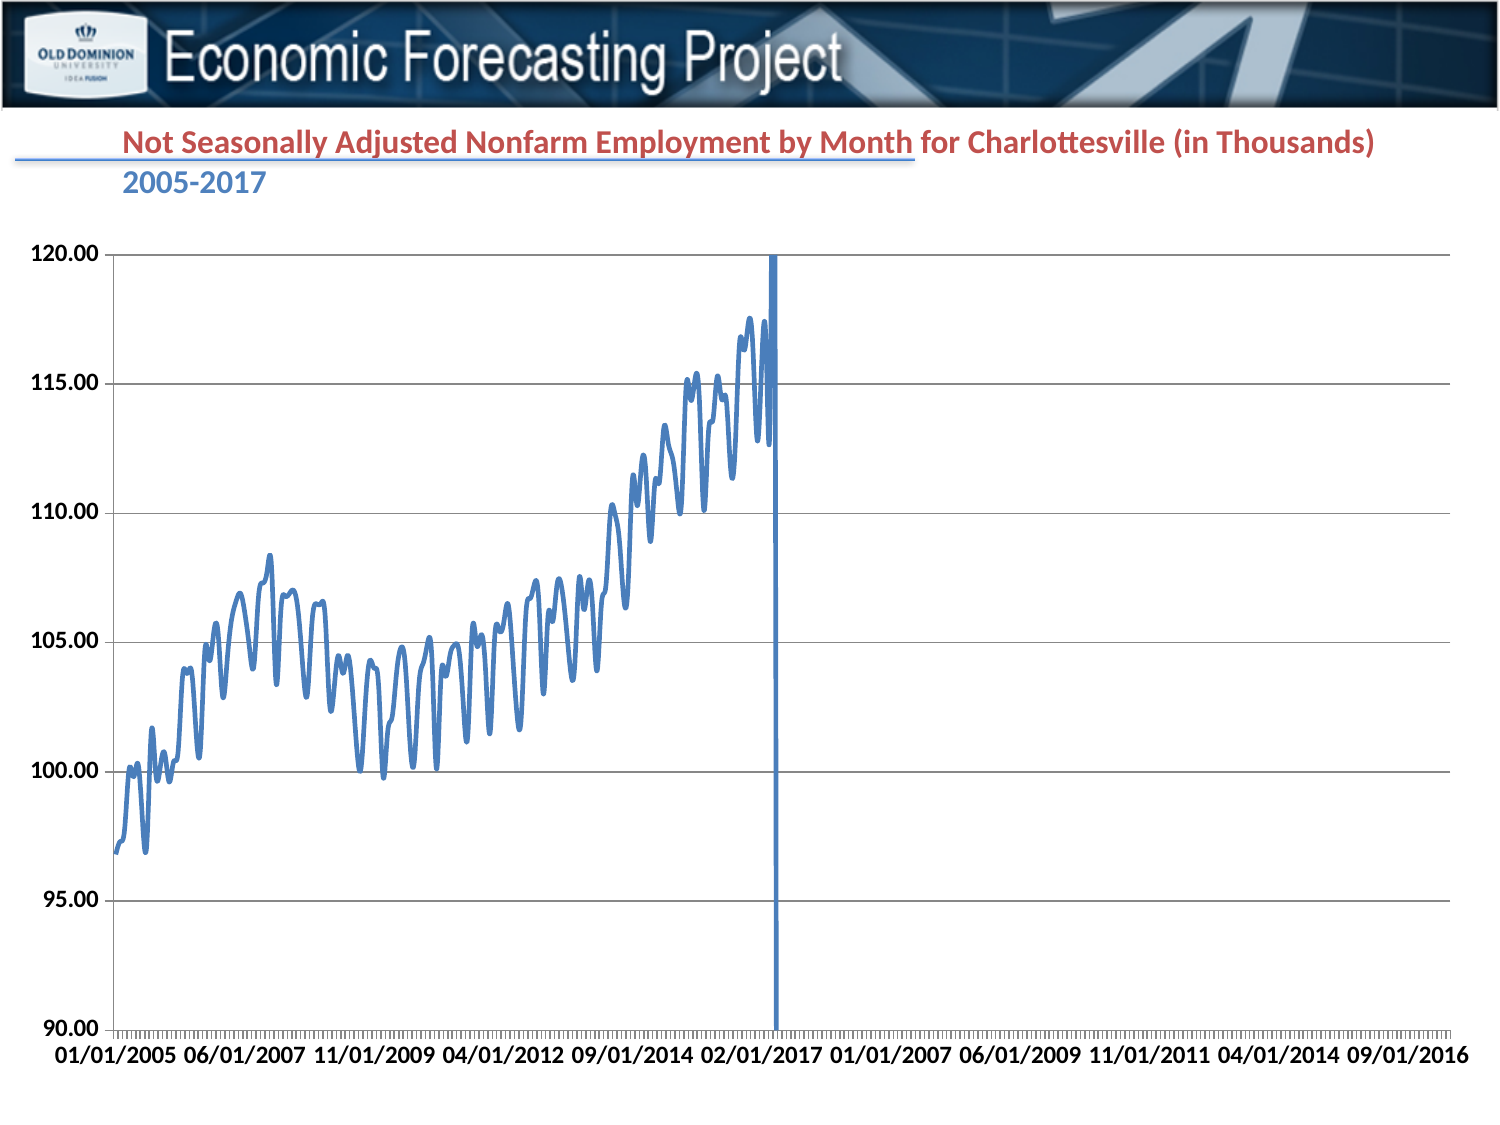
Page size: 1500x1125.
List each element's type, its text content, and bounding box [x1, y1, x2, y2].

picture [0, 0, 1500, 112]
text_box Not Seasonally Adjusted Nonfarm Employment by Month for Charlottesville (in Thousands) 2005-2017 [107, 121, 1393, 207]
text_box [14, 157, 916, 161]
chart [0, 224, 1500, 1088]
